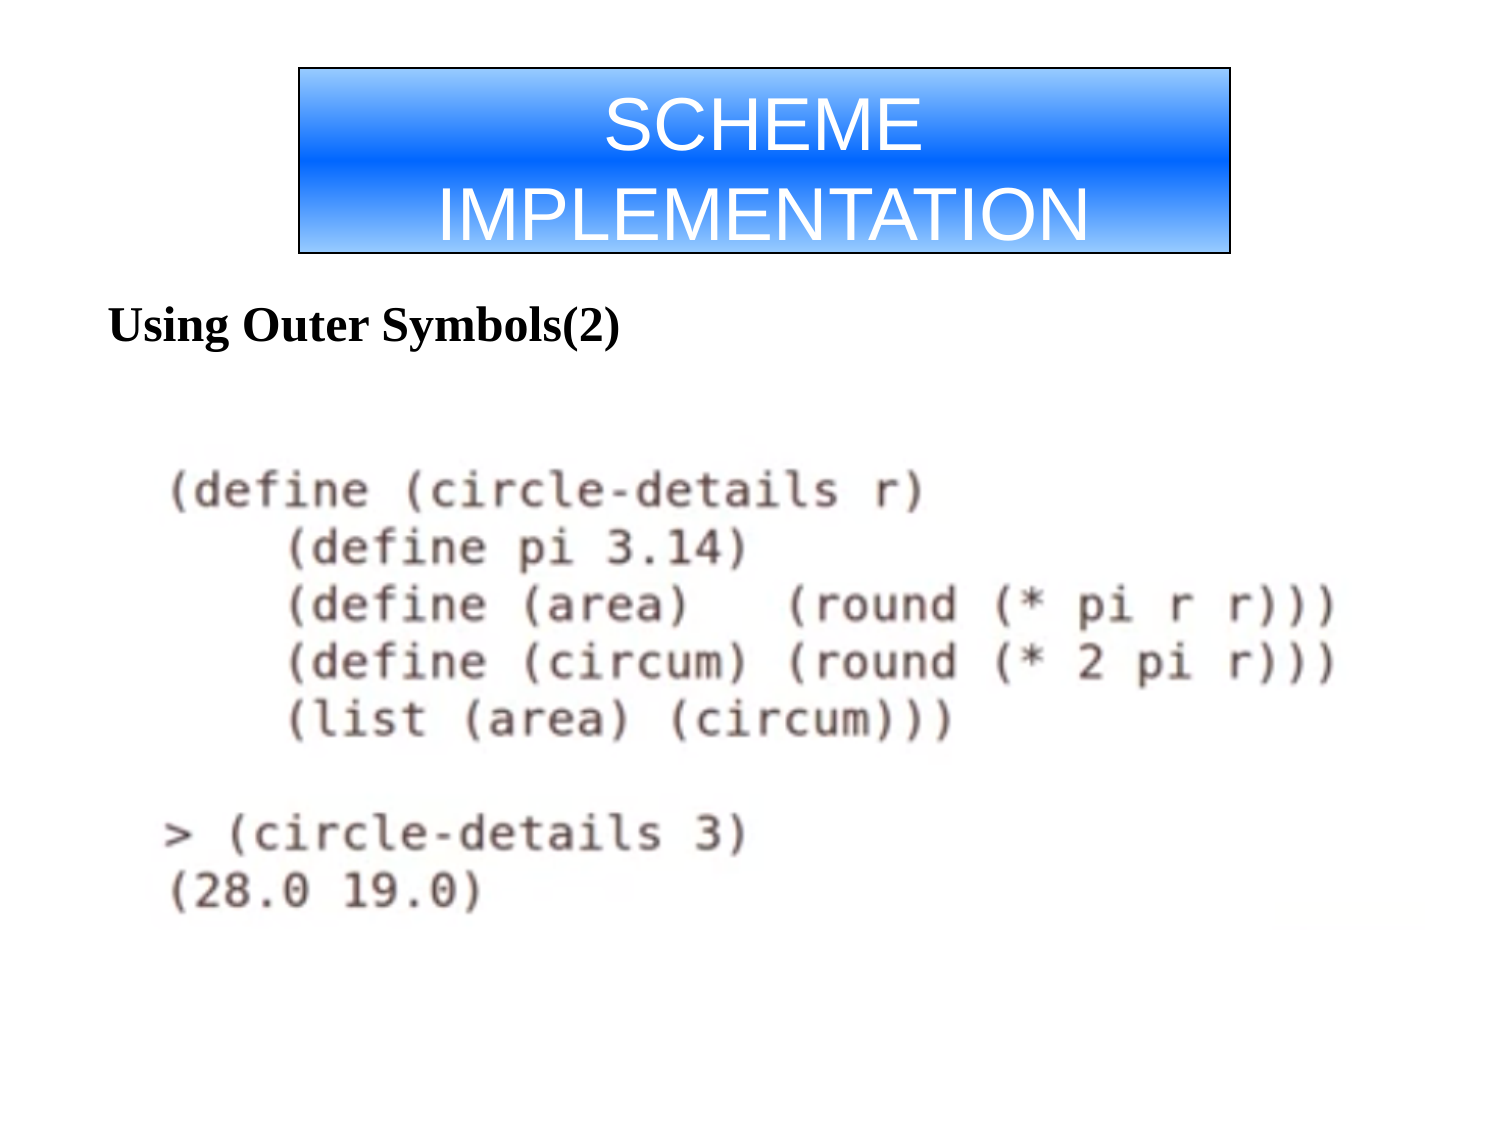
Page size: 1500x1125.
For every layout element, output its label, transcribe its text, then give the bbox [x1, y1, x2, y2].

text_box Using Outer Symbols(2) [74, 283, 1410, 1064]
picture [143, 434, 1426, 931]
text_box SCHEME IMPLEMENTATION [298, 68, 1230, 253]
